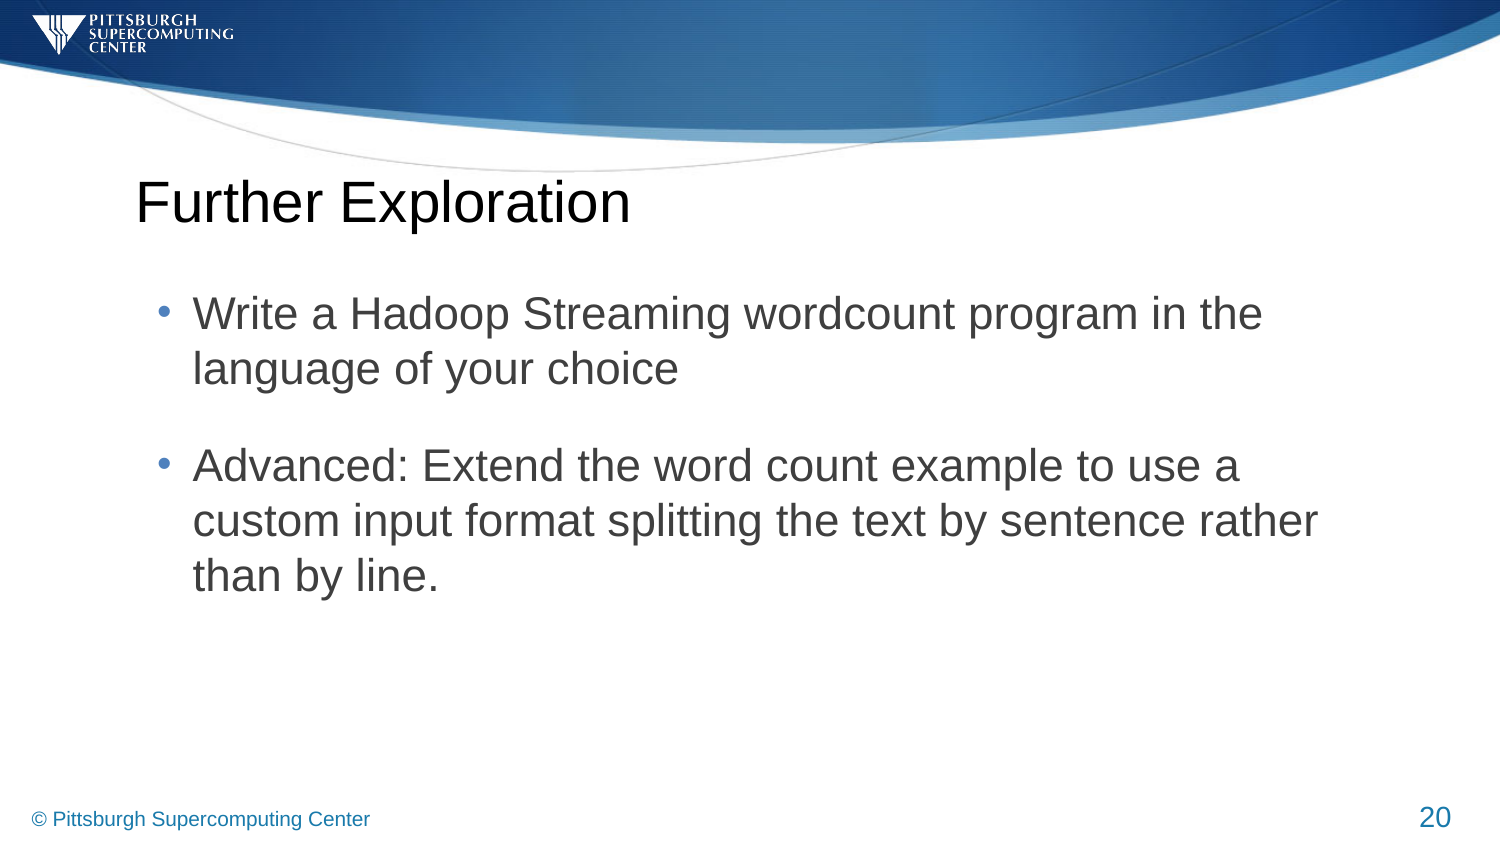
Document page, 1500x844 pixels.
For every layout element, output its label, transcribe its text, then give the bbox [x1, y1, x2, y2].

title Further Exploration [120, 157, 1238, 241]
picture [0, 0, 1500, 844]
list Write a Hadoop Streaming wordcount program in the language of your choice Advanced: Extend the word count example to use a custom input format splitting the text by sentence rather than by line. [121, 268, 1379, 743]
